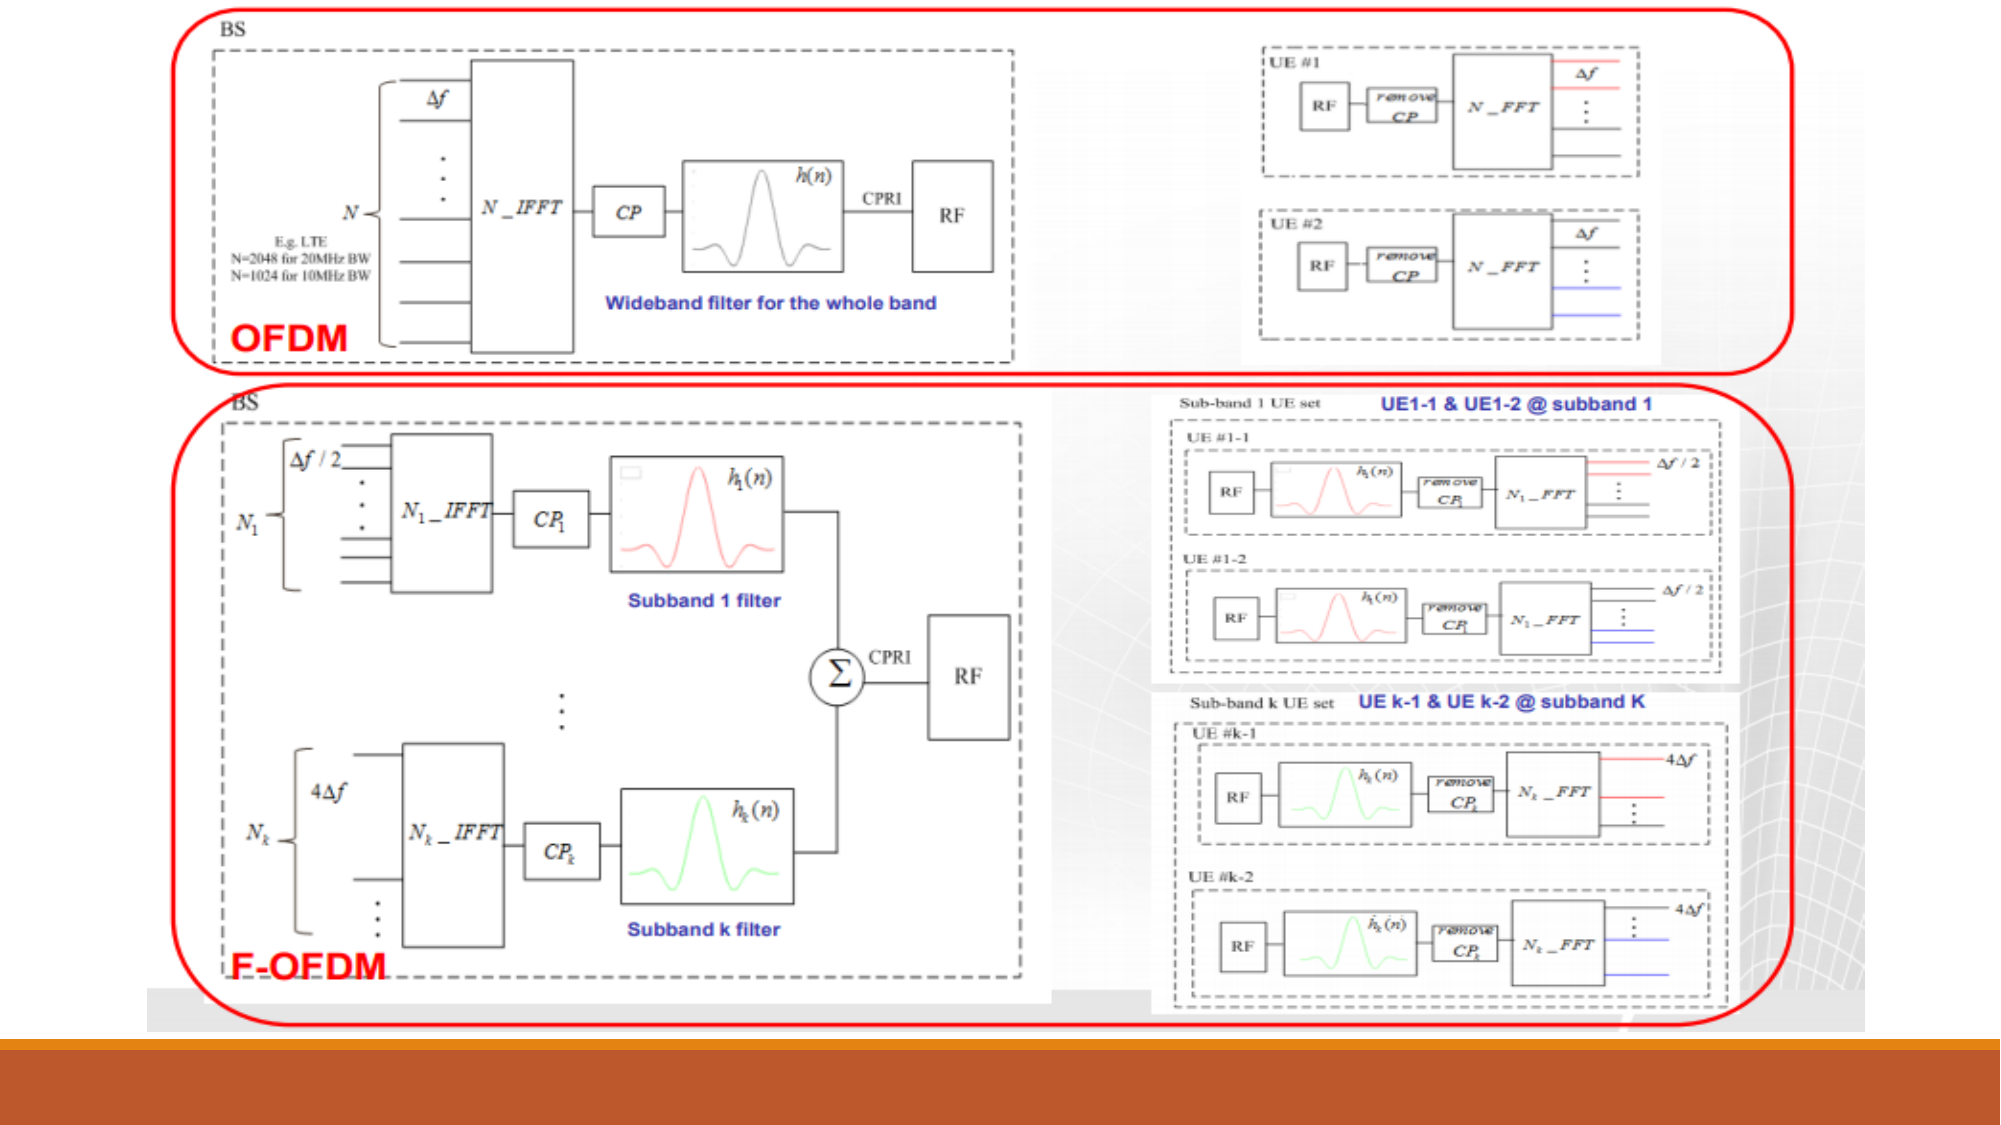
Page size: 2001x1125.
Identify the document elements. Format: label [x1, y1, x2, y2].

list [146, 0, 1866, 1033]
